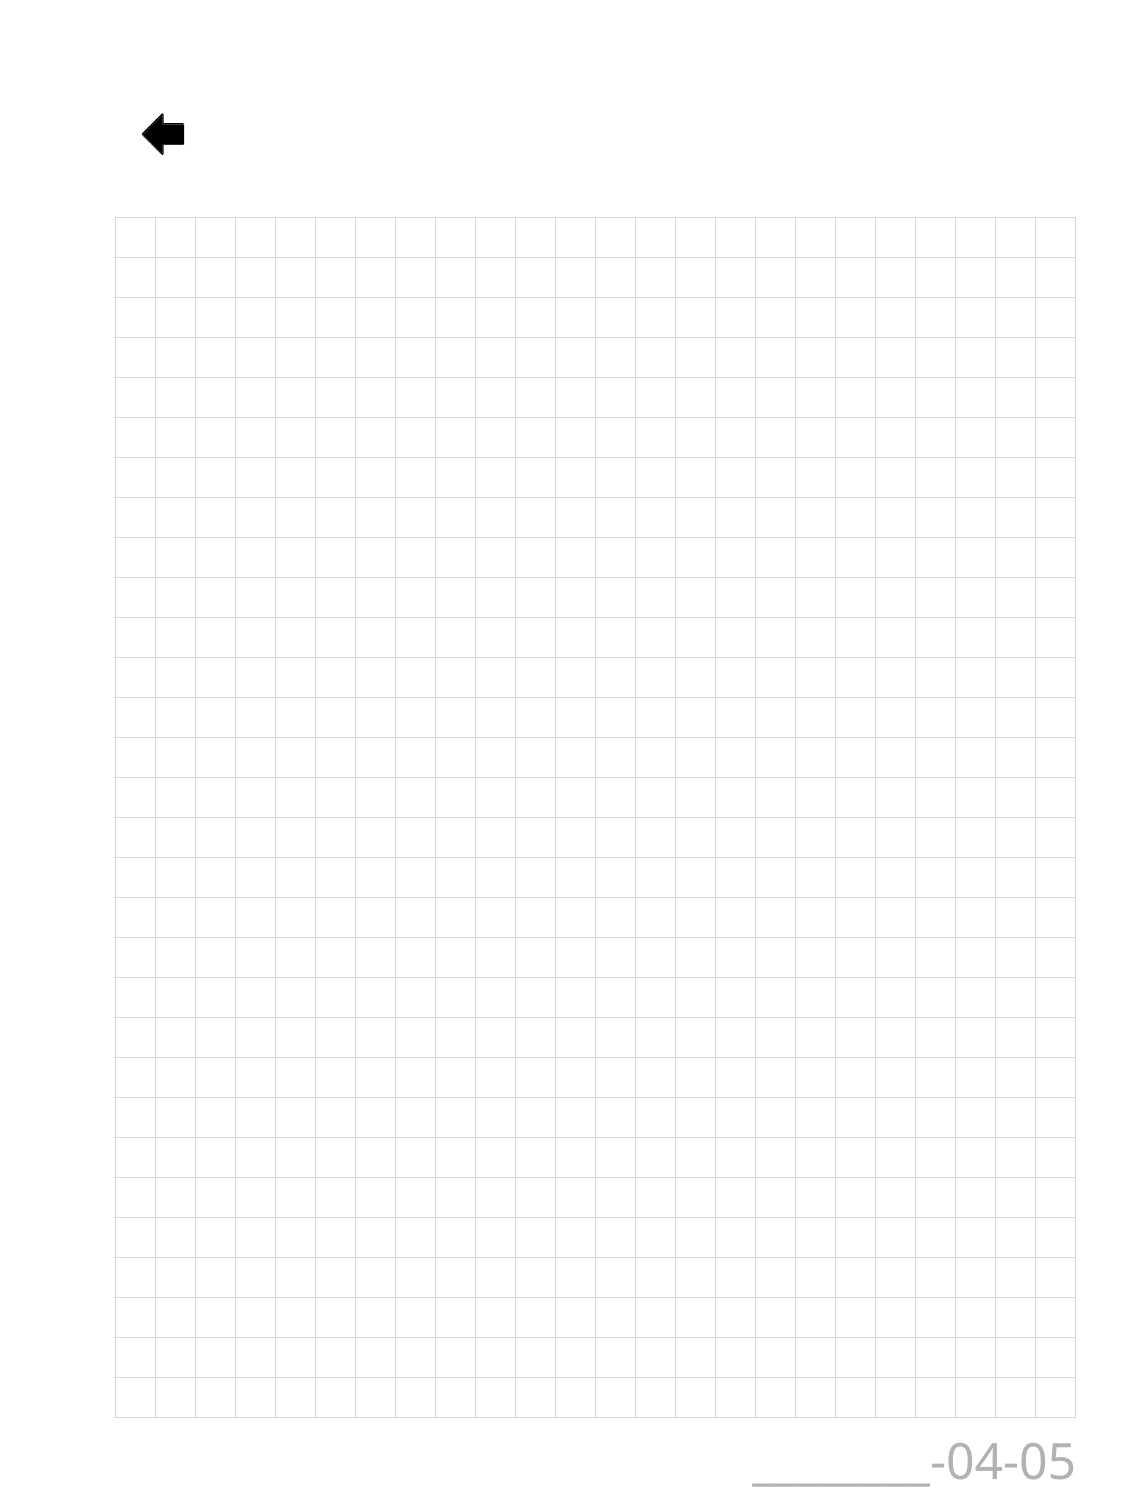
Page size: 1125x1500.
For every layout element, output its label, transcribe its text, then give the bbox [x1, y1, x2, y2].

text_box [113, 113, 1077, 1418]
slide_number ________-04-05 [537, 1430, 1077, 1491]
picture [142, 114, 184, 155]
